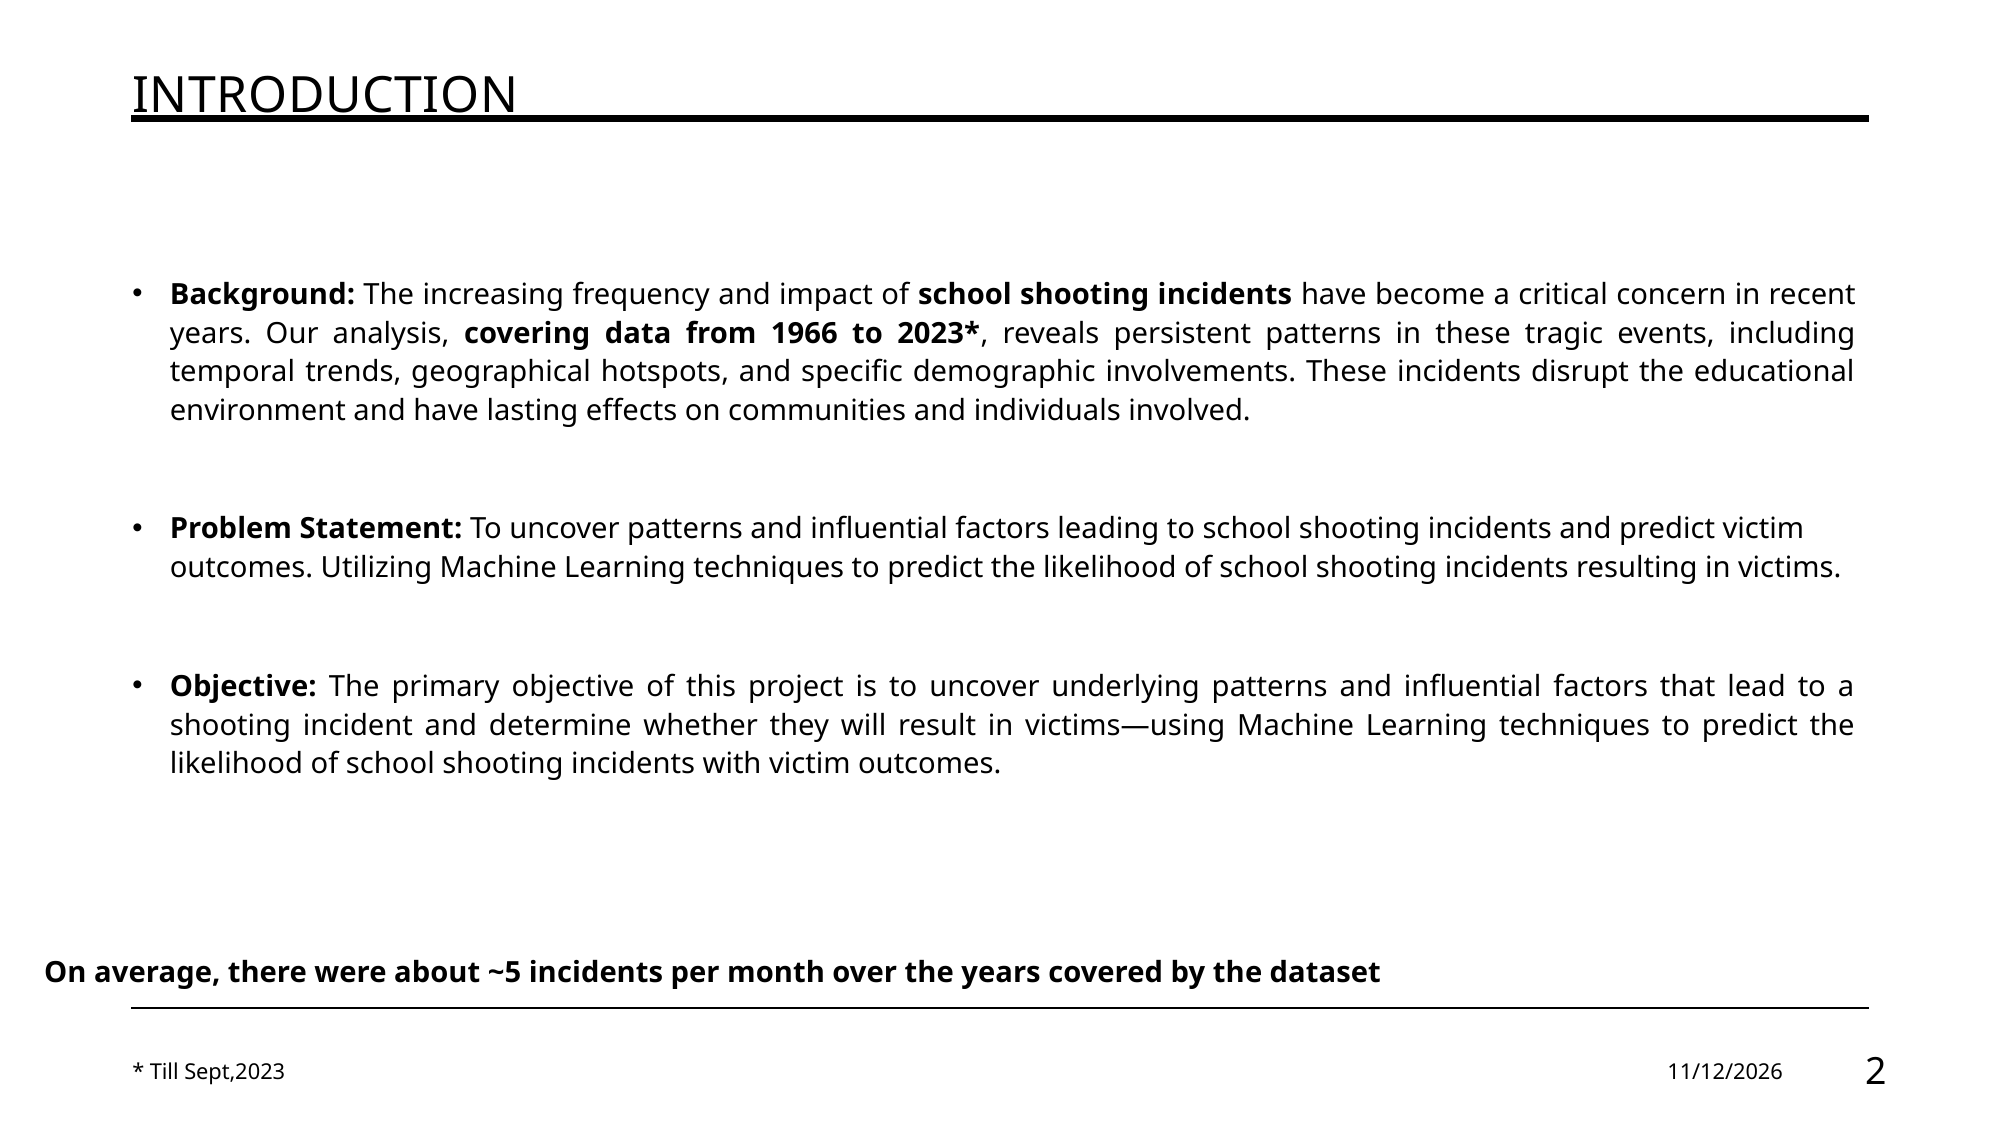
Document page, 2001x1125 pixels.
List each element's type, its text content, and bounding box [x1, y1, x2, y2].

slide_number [1372, 1042, 1791, 1103]
slide_number 2 [1791, 1042, 1902, 1103]
list Background: The increasing frequency and impact of school shooting incidents have become a critical concern in recent years. Our analysis, covering data from 1966 to 2023*, reveals persistent patterns in these tragic events, including temporal trends, geographical hotspots, and specific demographic involvements. These incidents disrupt the educational environment and have lasting effects on communities and individuals involved. Problem Statement: To uncover patterns and influential factors leading to school shooting incidents and predict victim outcomes. Utilizing Machine Learning techniques to predict the likelihood of school shooting incidents resulting in victims. Objective: The primary objective of this project is to uncover underlying patterns and influential factors that lead to a shooting incident and determine whether they will result in victims—using Machine Learning techniques to predict the likelihood of school shooting incidents with victim outcomes. [117, 264, 1872, 861]
footer * Till Sept,2023 [117, 1042, 862, 1103]
text_box On average, there were about ~5 incidents per month over the years covered by the dataset [29, 945, 1397, 996]
title introduction [117, 0, 579, 194]
